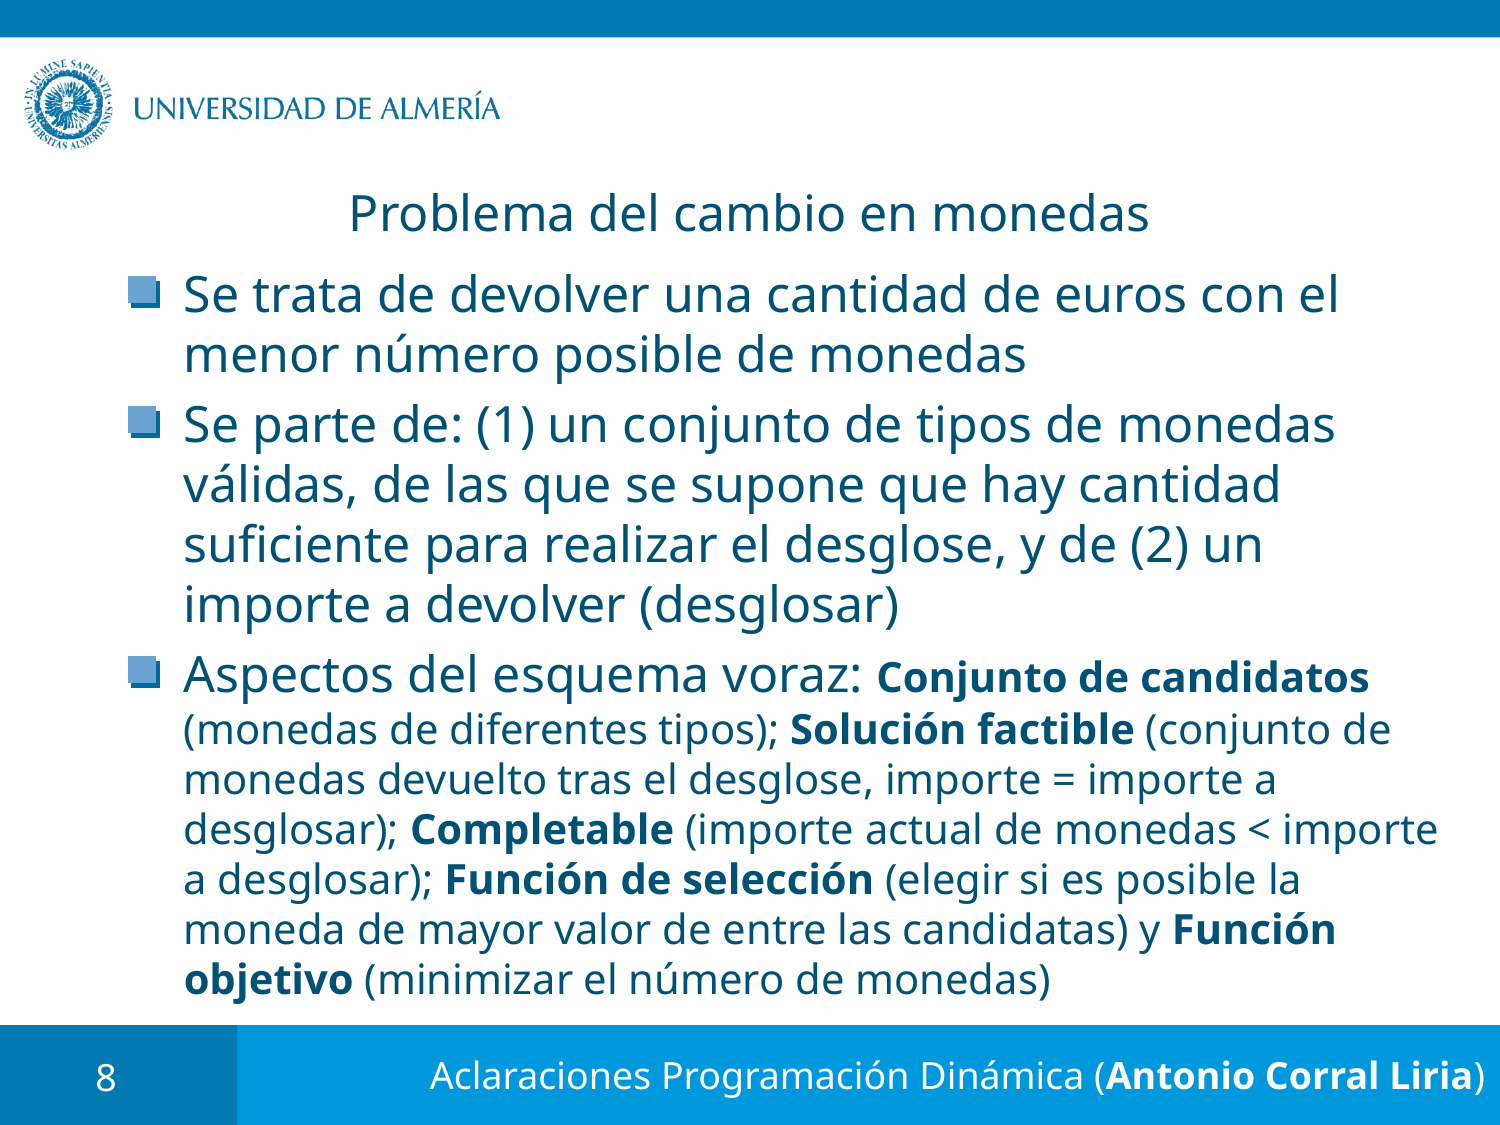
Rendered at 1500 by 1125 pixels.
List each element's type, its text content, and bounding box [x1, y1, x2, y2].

title Problema del cambio en monedas [123, 179, 1376, 244]
list Se trata de devolver una cantidad de euros con el menor número posible de monedas Se parte de: (1) un conjunto de tipos de monedas válidas, de las que se supone que hay cantidad suficiente para realizar el desglose, y de (2) un importe a devolver (desglosar) Aspectos del esquema voraz: Conjunto de candidatos (monedas de diferentes tipos); Solución factible (conjunto de monedas devuelto tras el desglose, importe = importe a desglosar); Completable (importe actual de monedas < importe a desglosar); Función de selección (elegir si es posible la moneda de mayor valor de entre las candidatas) y Función objetivo (minimizar el número de monedas) [112, 255, 1471, 1024]
slide_number 8 [52, 1046, 160, 1095]
picture [24, 59, 500, 150]
